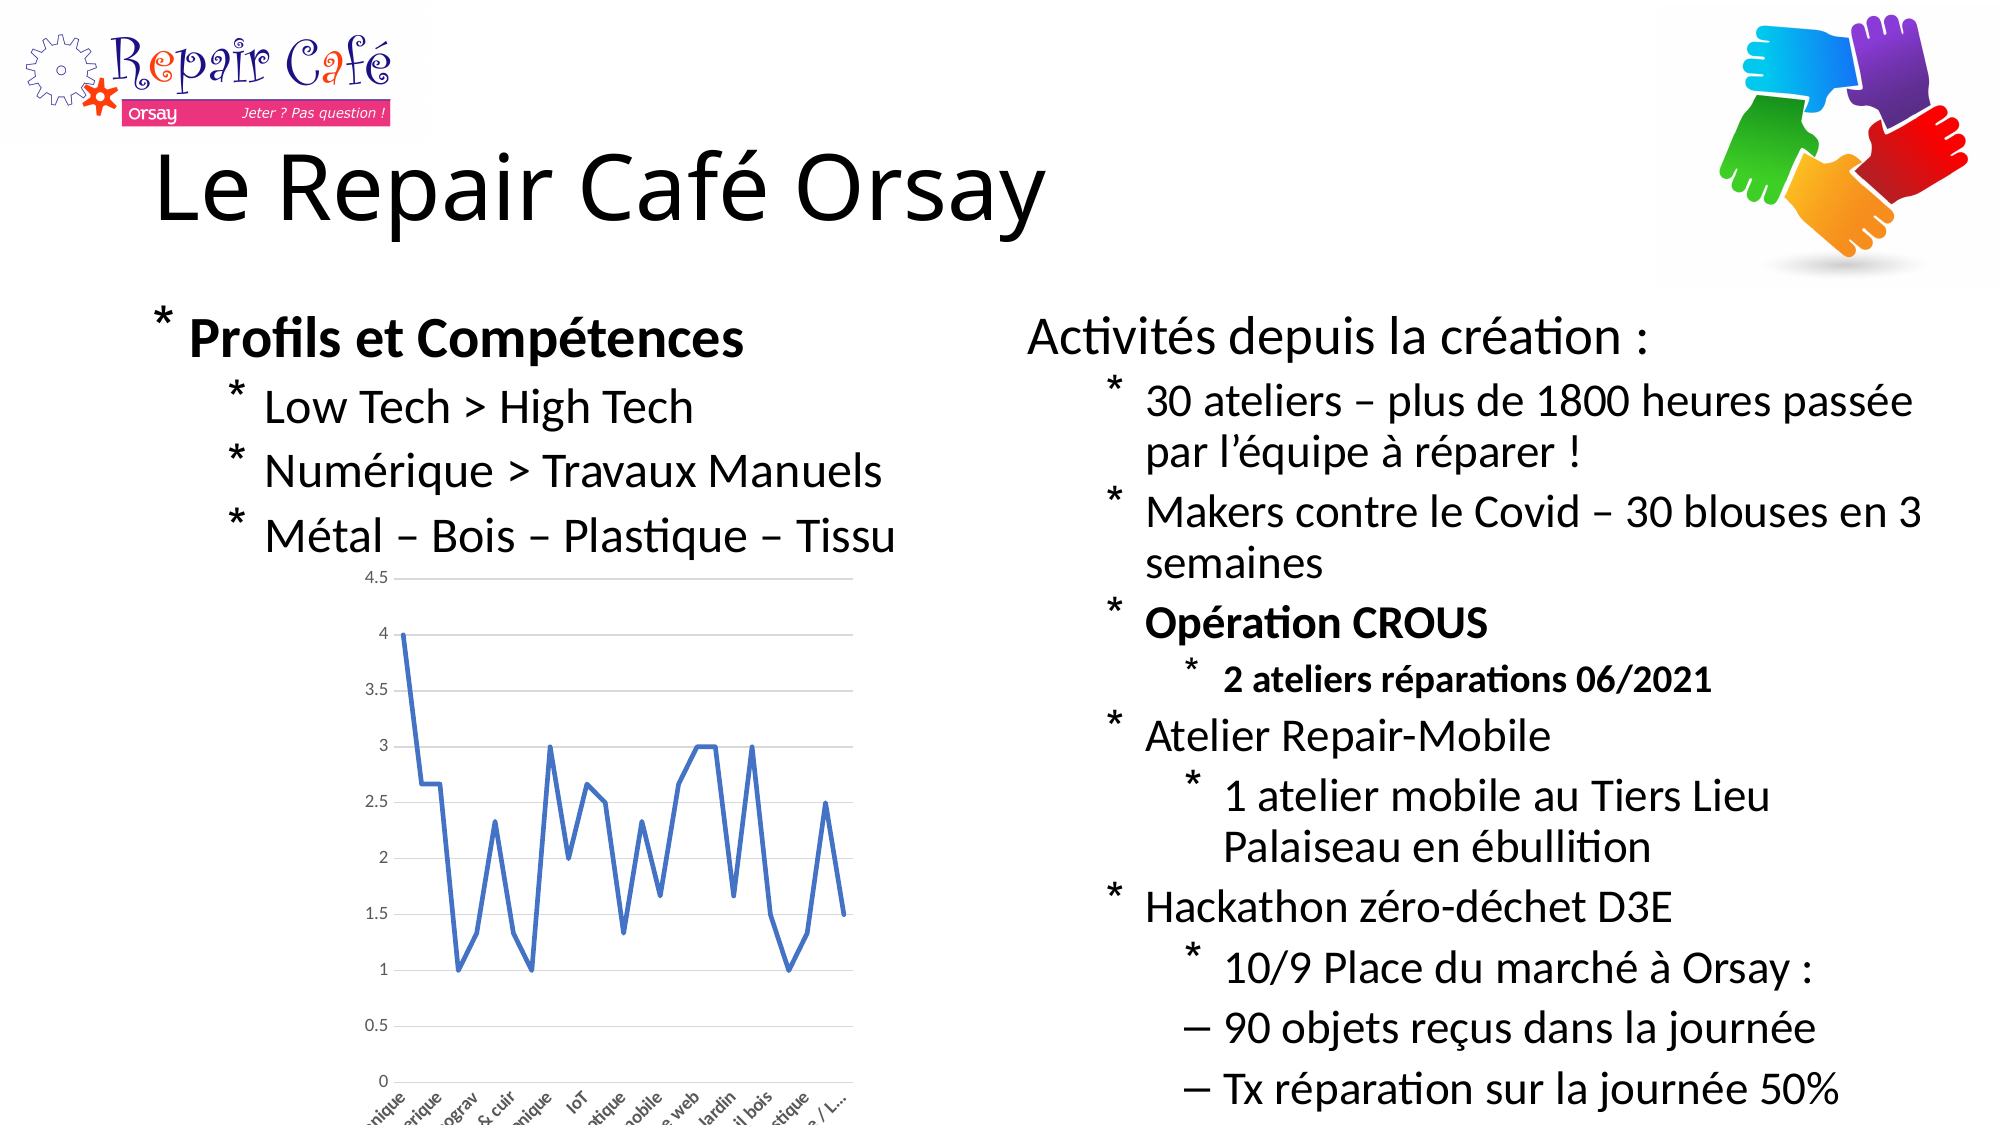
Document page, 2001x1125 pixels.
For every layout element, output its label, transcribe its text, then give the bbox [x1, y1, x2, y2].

picture [0, 0, 430, 147]
picture [1657, 5, 2001, 286]
list Activités depuis la création : 30 ateliers – plus de 1800 heures passée par l’équipe à réparer ! Makers contre le Covid – 30 blouses en 3 semaines Opération CROUS 2 ateliers réparations 06/2021 Atelier Repair-Mobile 1 atelier mobile au Tiers Lieu Palaiseau en ébullition Hackathon zéro-déchet D3E 10/9 Place du marché à Orsay : 90 objets reçus dans la journée Tx réparation sur la journée 50% [1012, 299, 1968, 1125]
title Le Repair Café Orsay [137, 82, 1482, 300]
list Profils et Compétences Low Tech > High Tech Numérique > Travaux Manuels Métal – Bois – Plastique – Tissu [137, 299, 988, 1014]
chart [159, 352, 1116, 1125]
